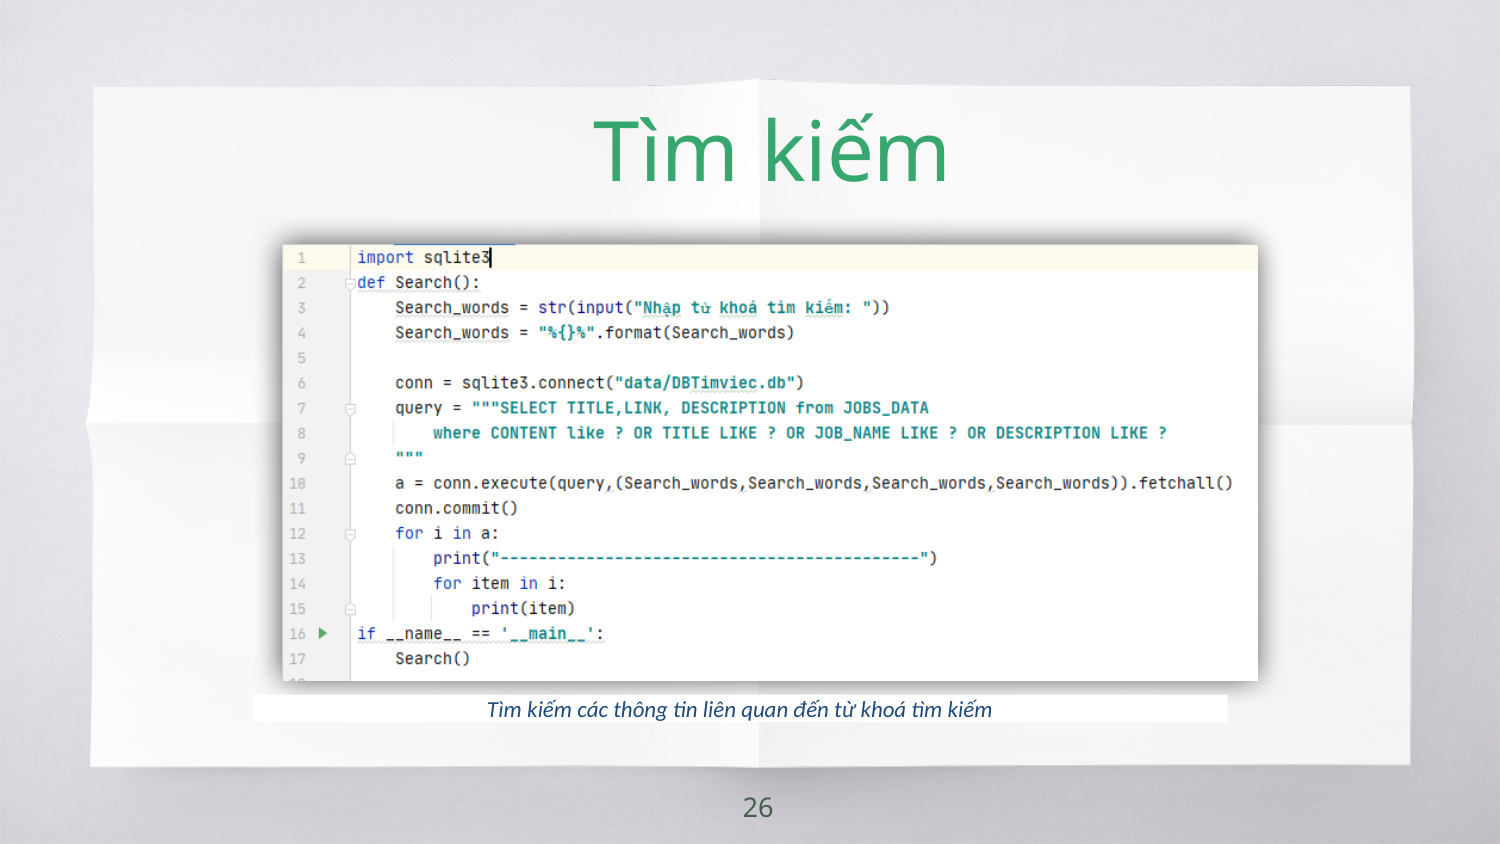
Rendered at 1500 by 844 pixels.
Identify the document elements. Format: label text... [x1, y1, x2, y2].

text_box Tìm kiếm [578, 134, 1018, 213]
slide_number 26 [713, 775, 804, 825]
text_box Tìm kiếm các thông tin liên quan đến từ khoá tìm kiếm [252, 694, 1228, 723]
picture [0, 0, 1500, 844]
